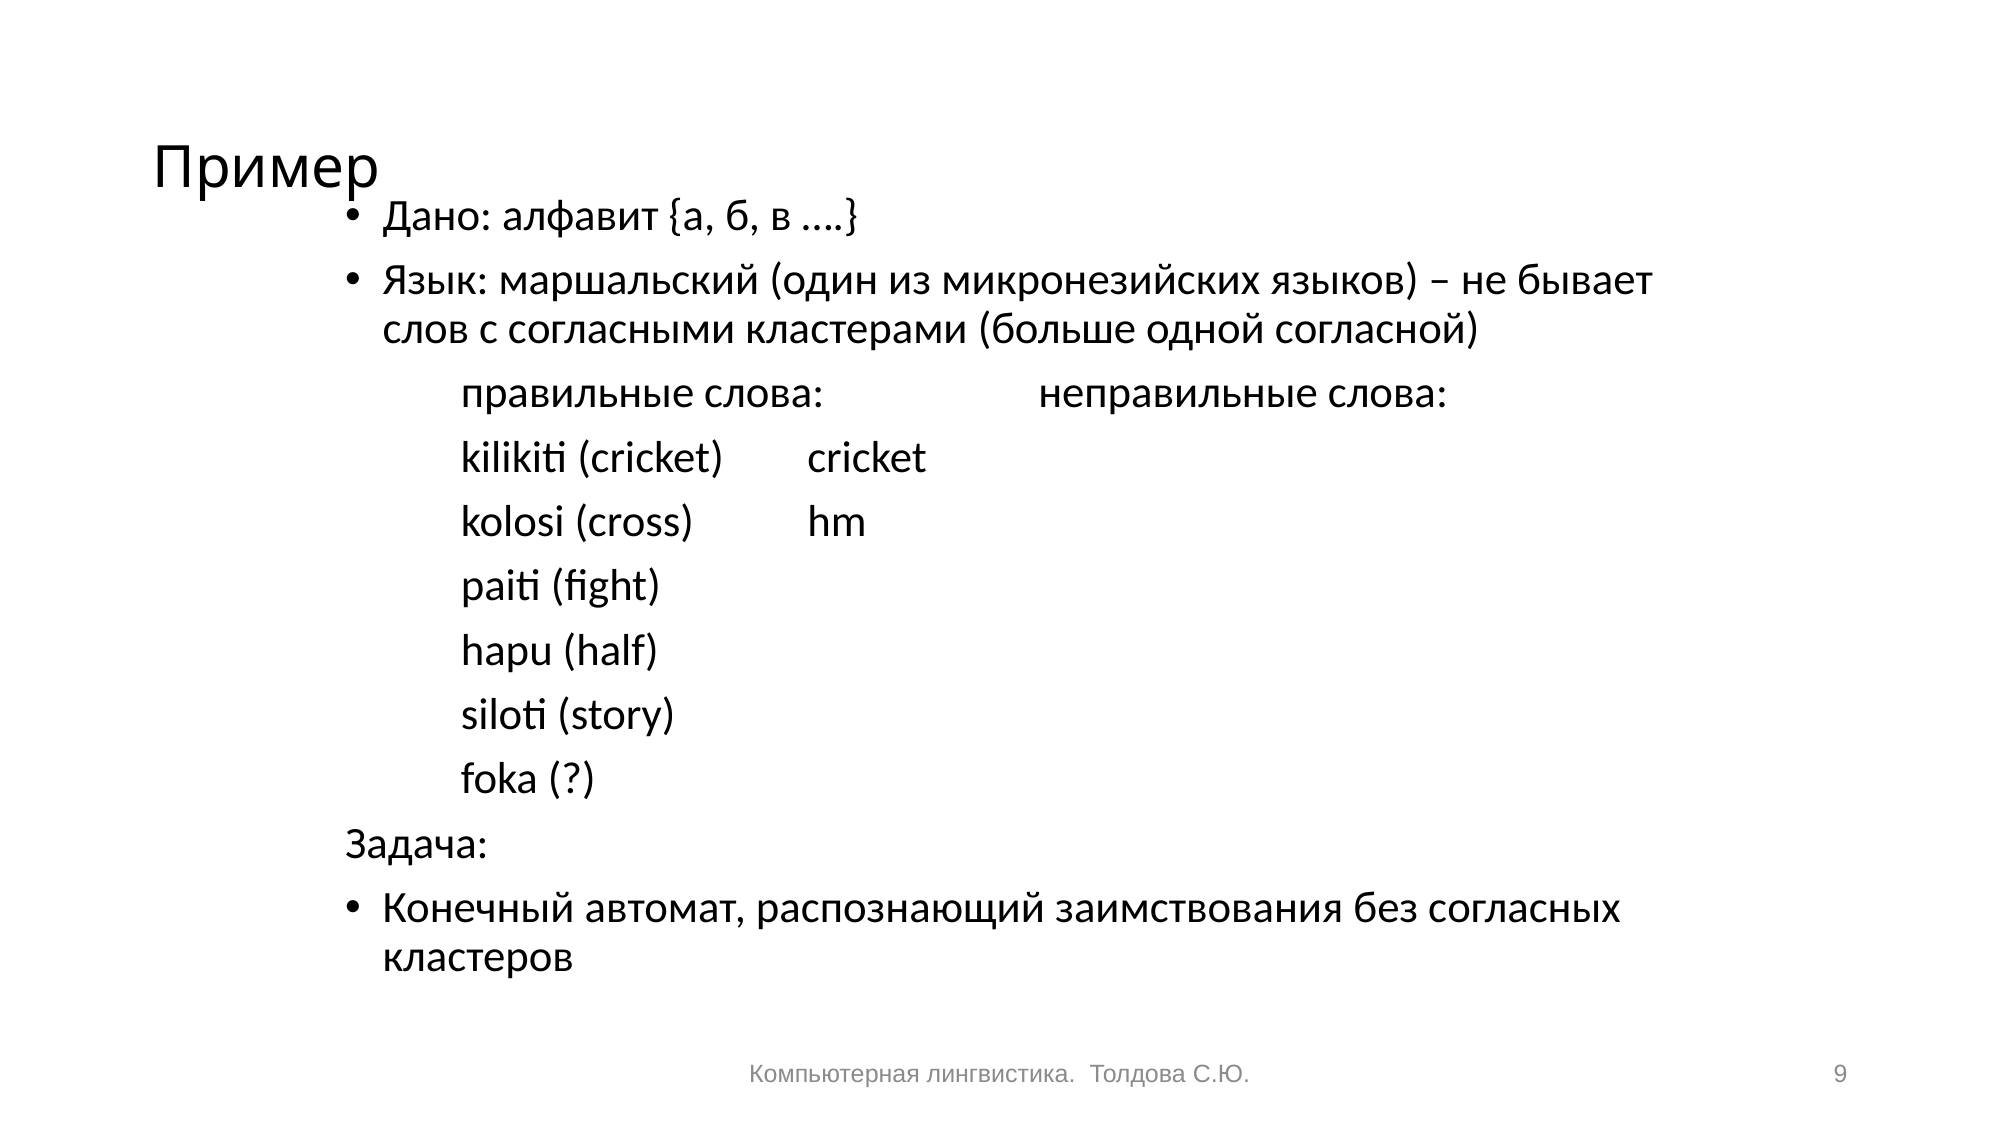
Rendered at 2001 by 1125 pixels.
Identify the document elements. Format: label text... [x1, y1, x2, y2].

title Пример [137, 59, 1863, 278]
slide_number 9 [1412, 1042, 1863, 1103]
footer Компьютерная лингвистика. Толдова С.Ю. [662, 1042, 1338, 1103]
list Дано: алфавит {а, б, в ….} Язык: маршальский (один из микронезийских языков) – не бывает слов с согласными кластерами (больше одной согласной) правильные слова: неправильные слова: kilikiti (cricket) cricket kolosi (cross) hm paiti (fight) hapu (half) siloti (story) foka (?) Задача: Конечный автомат, распознающий заимствования без согласных кластеров [330, 184, 1681, 993]
